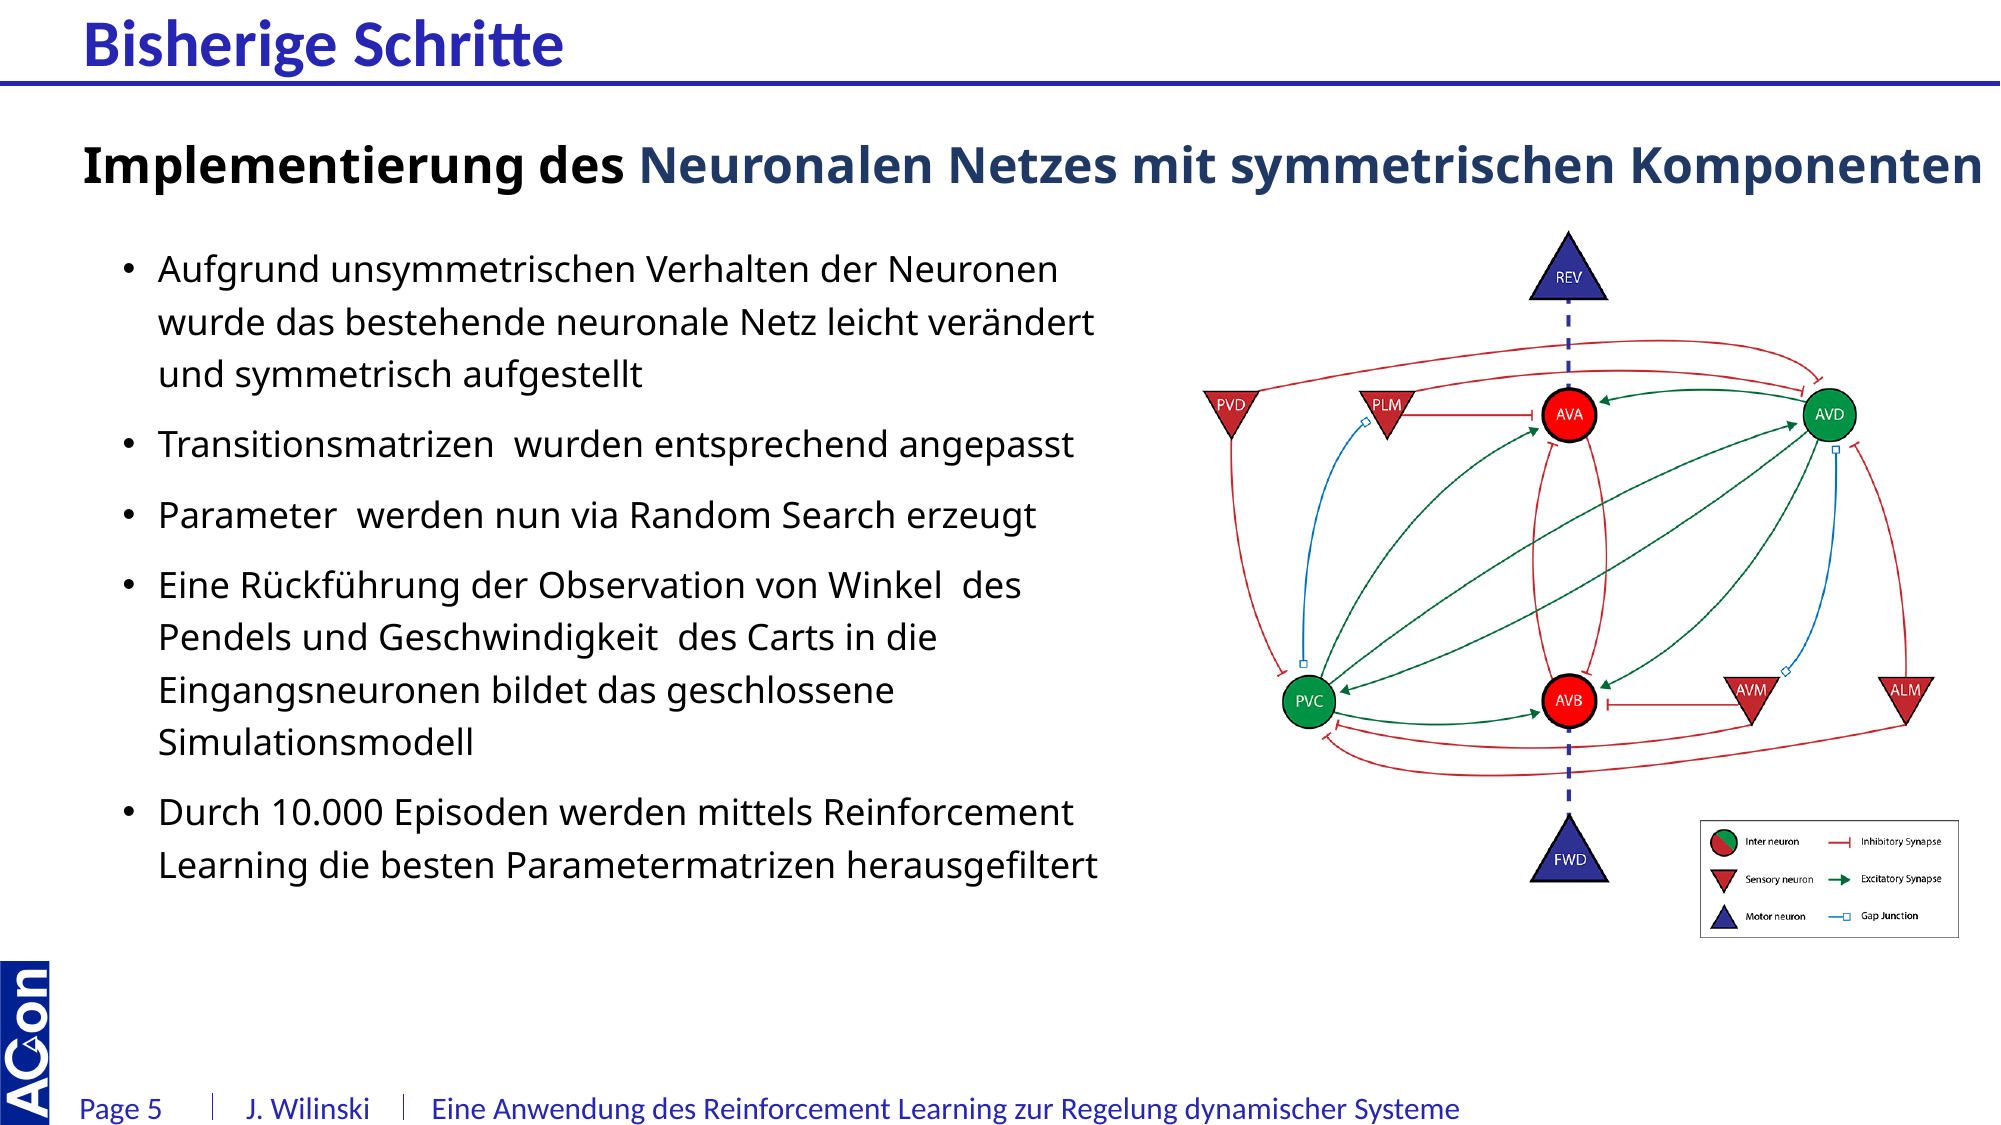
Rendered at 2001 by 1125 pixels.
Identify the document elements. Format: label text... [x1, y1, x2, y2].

title Bisherige Schritte [68, 0, 786, 92]
picture [1, 961, 50, 1125]
text_box Implementierung des Neuronalen Netzes mit symmetrischen Komponenten [68, 120, 1605, 202]
picture [1202, 230, 1959, 938]
